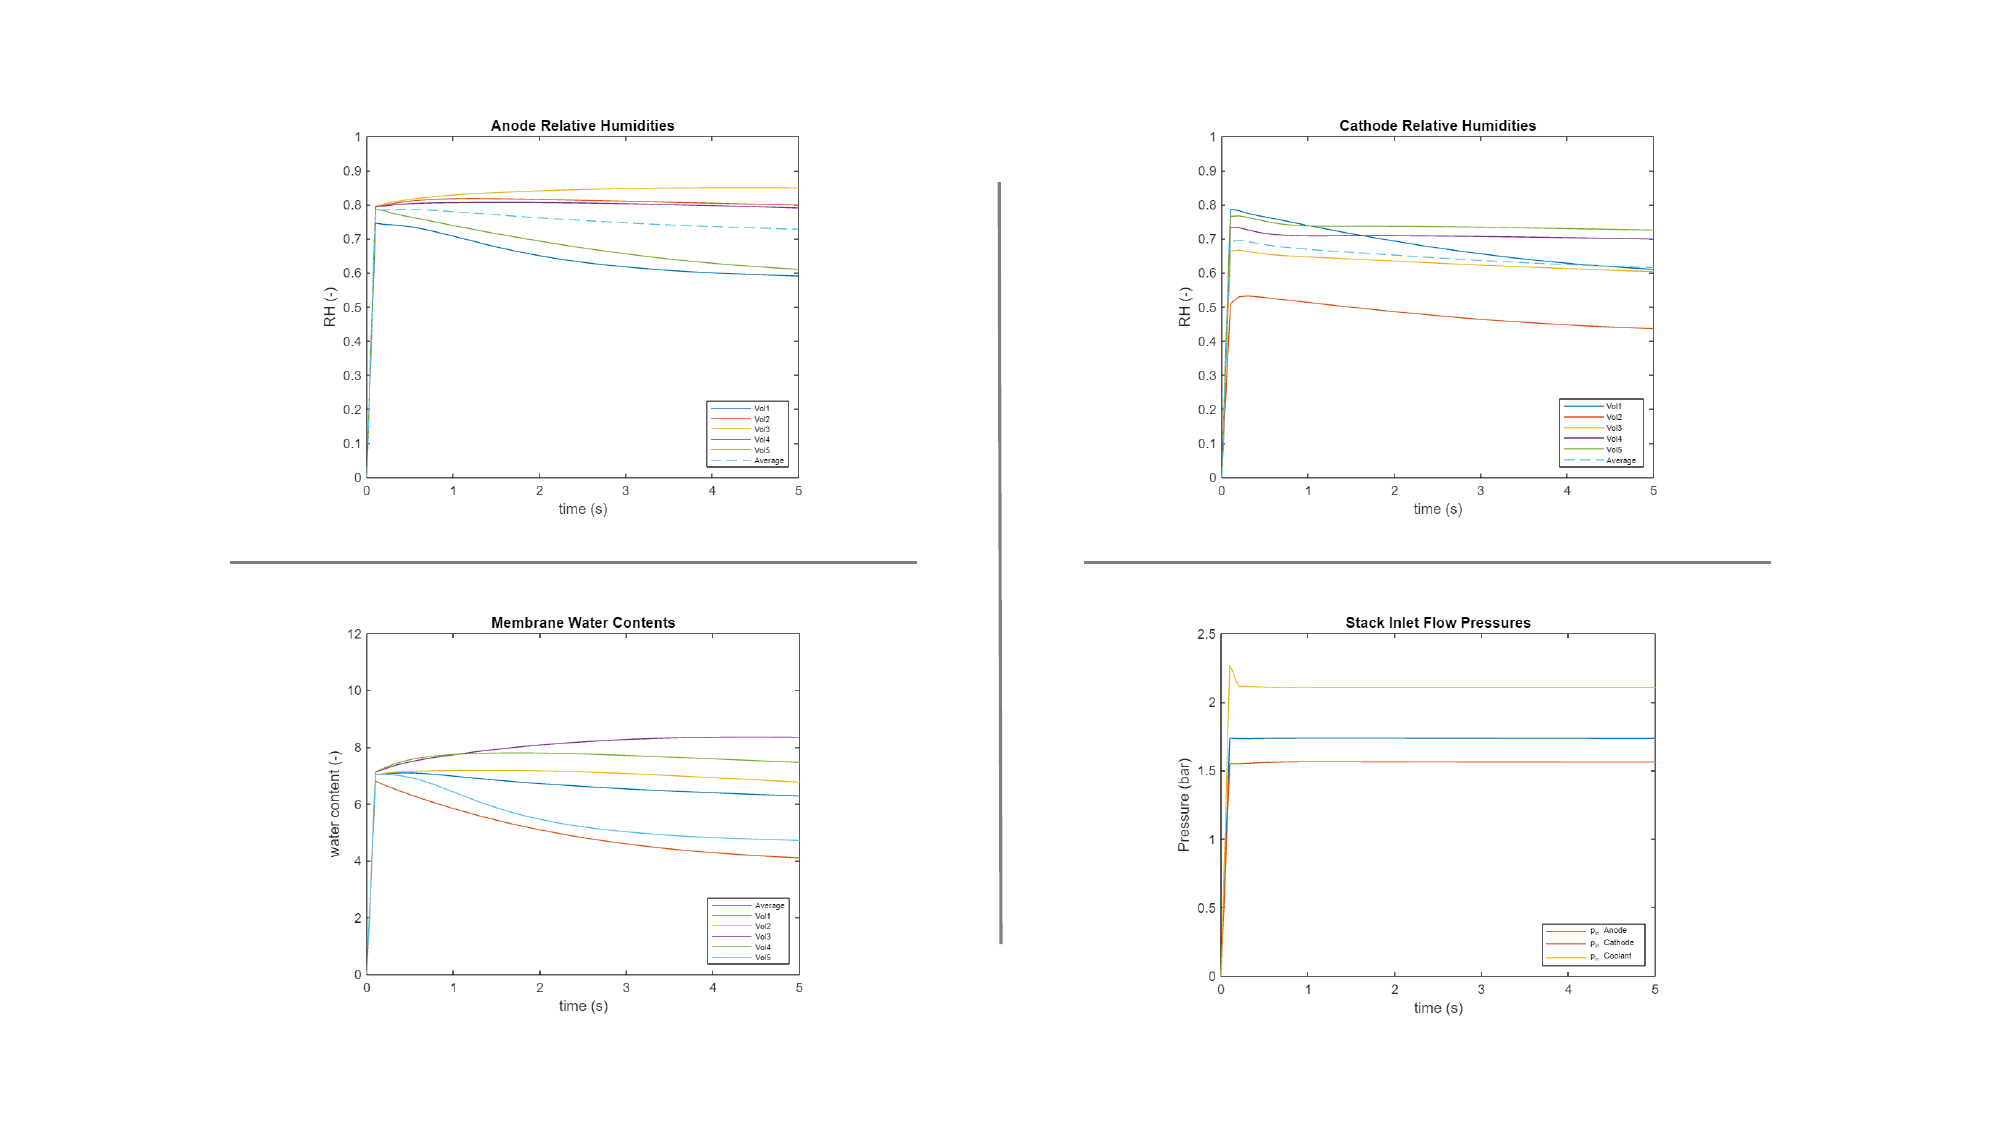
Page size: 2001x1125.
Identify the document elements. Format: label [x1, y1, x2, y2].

picture [1148, 602, 1708, 1022]
picture [294, 105, 851, 523]
picture [294, 602, 852, 1020]
picture [1149, 105, 1707, 523]
